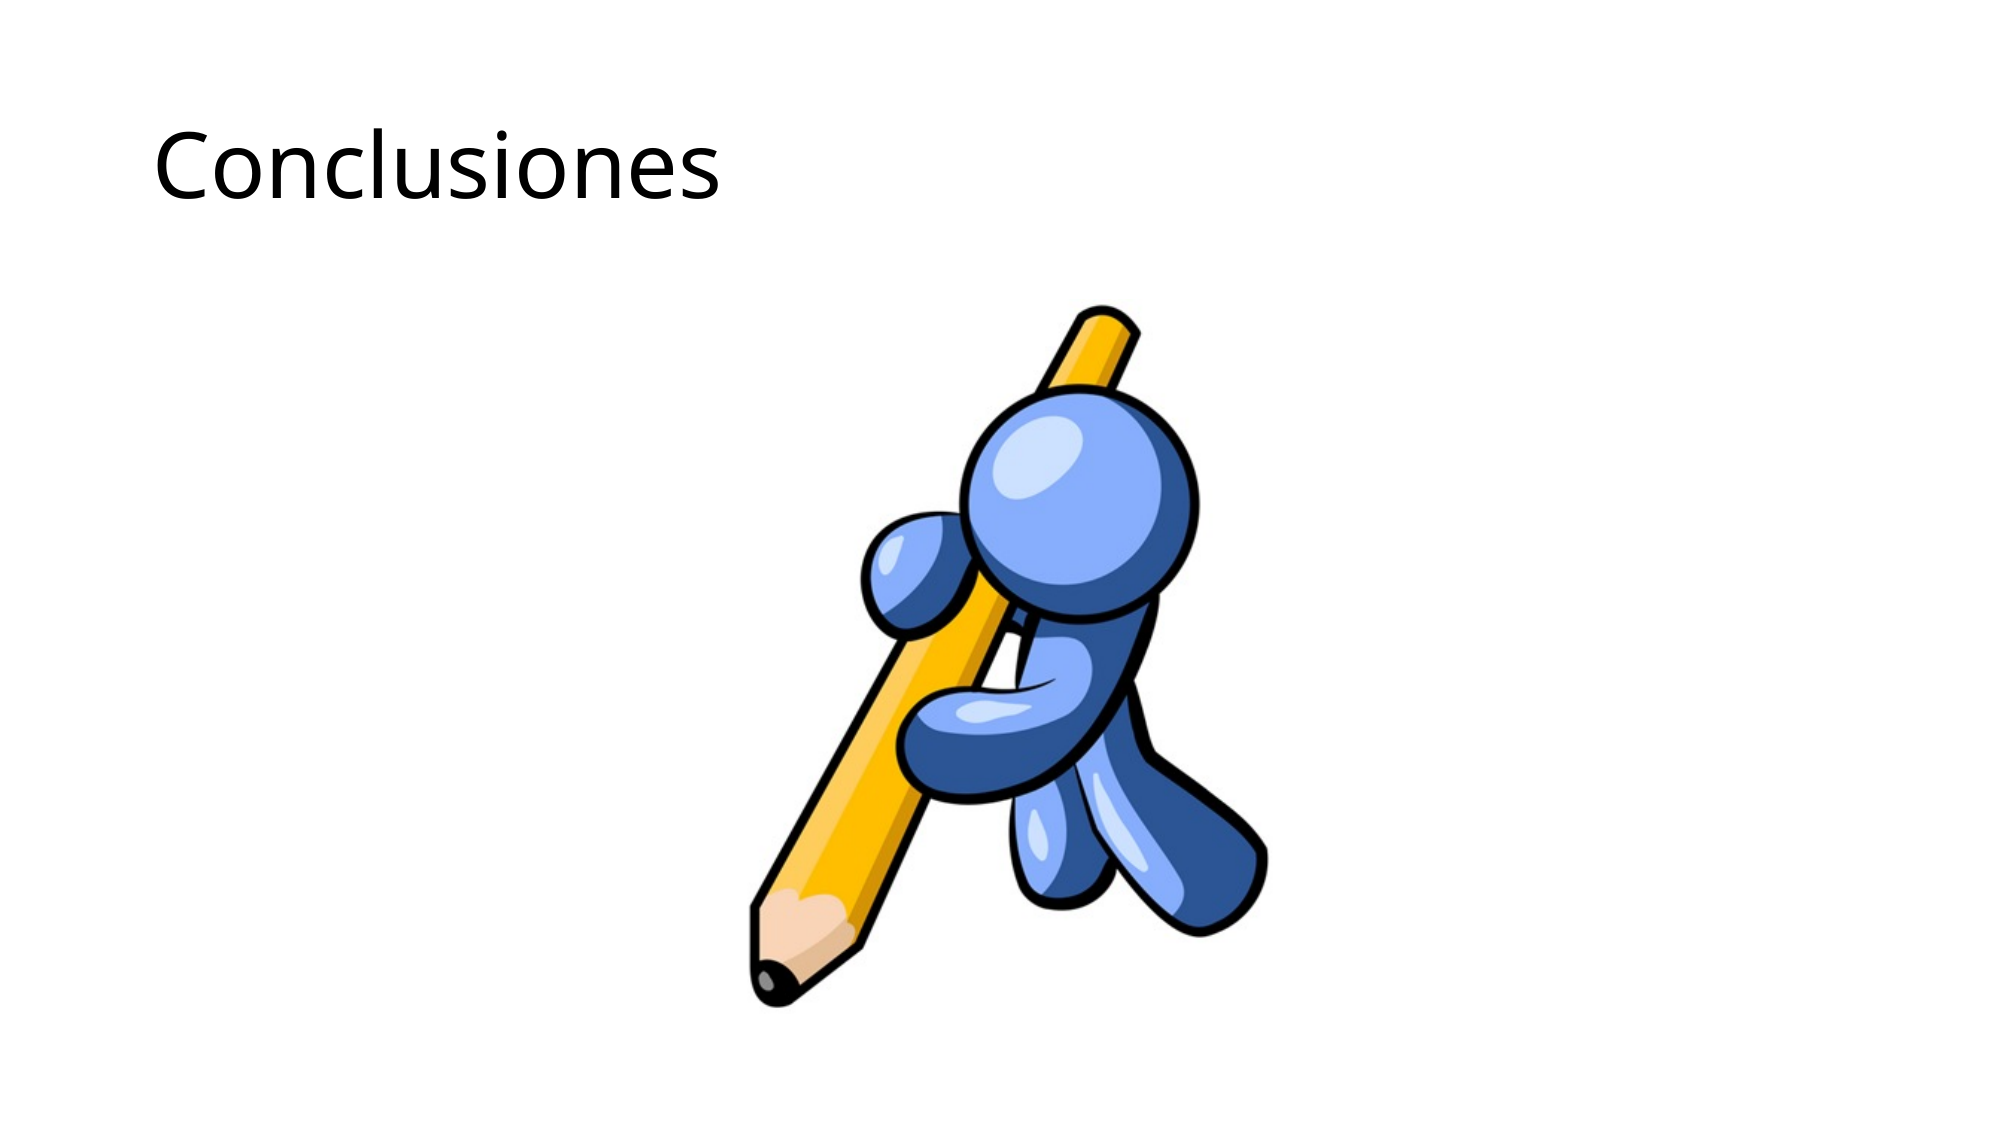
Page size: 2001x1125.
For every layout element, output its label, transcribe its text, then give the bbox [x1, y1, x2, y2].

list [712, 299, 1287, 1014]
title Conclusiones [137, 59, 1863, 278]
